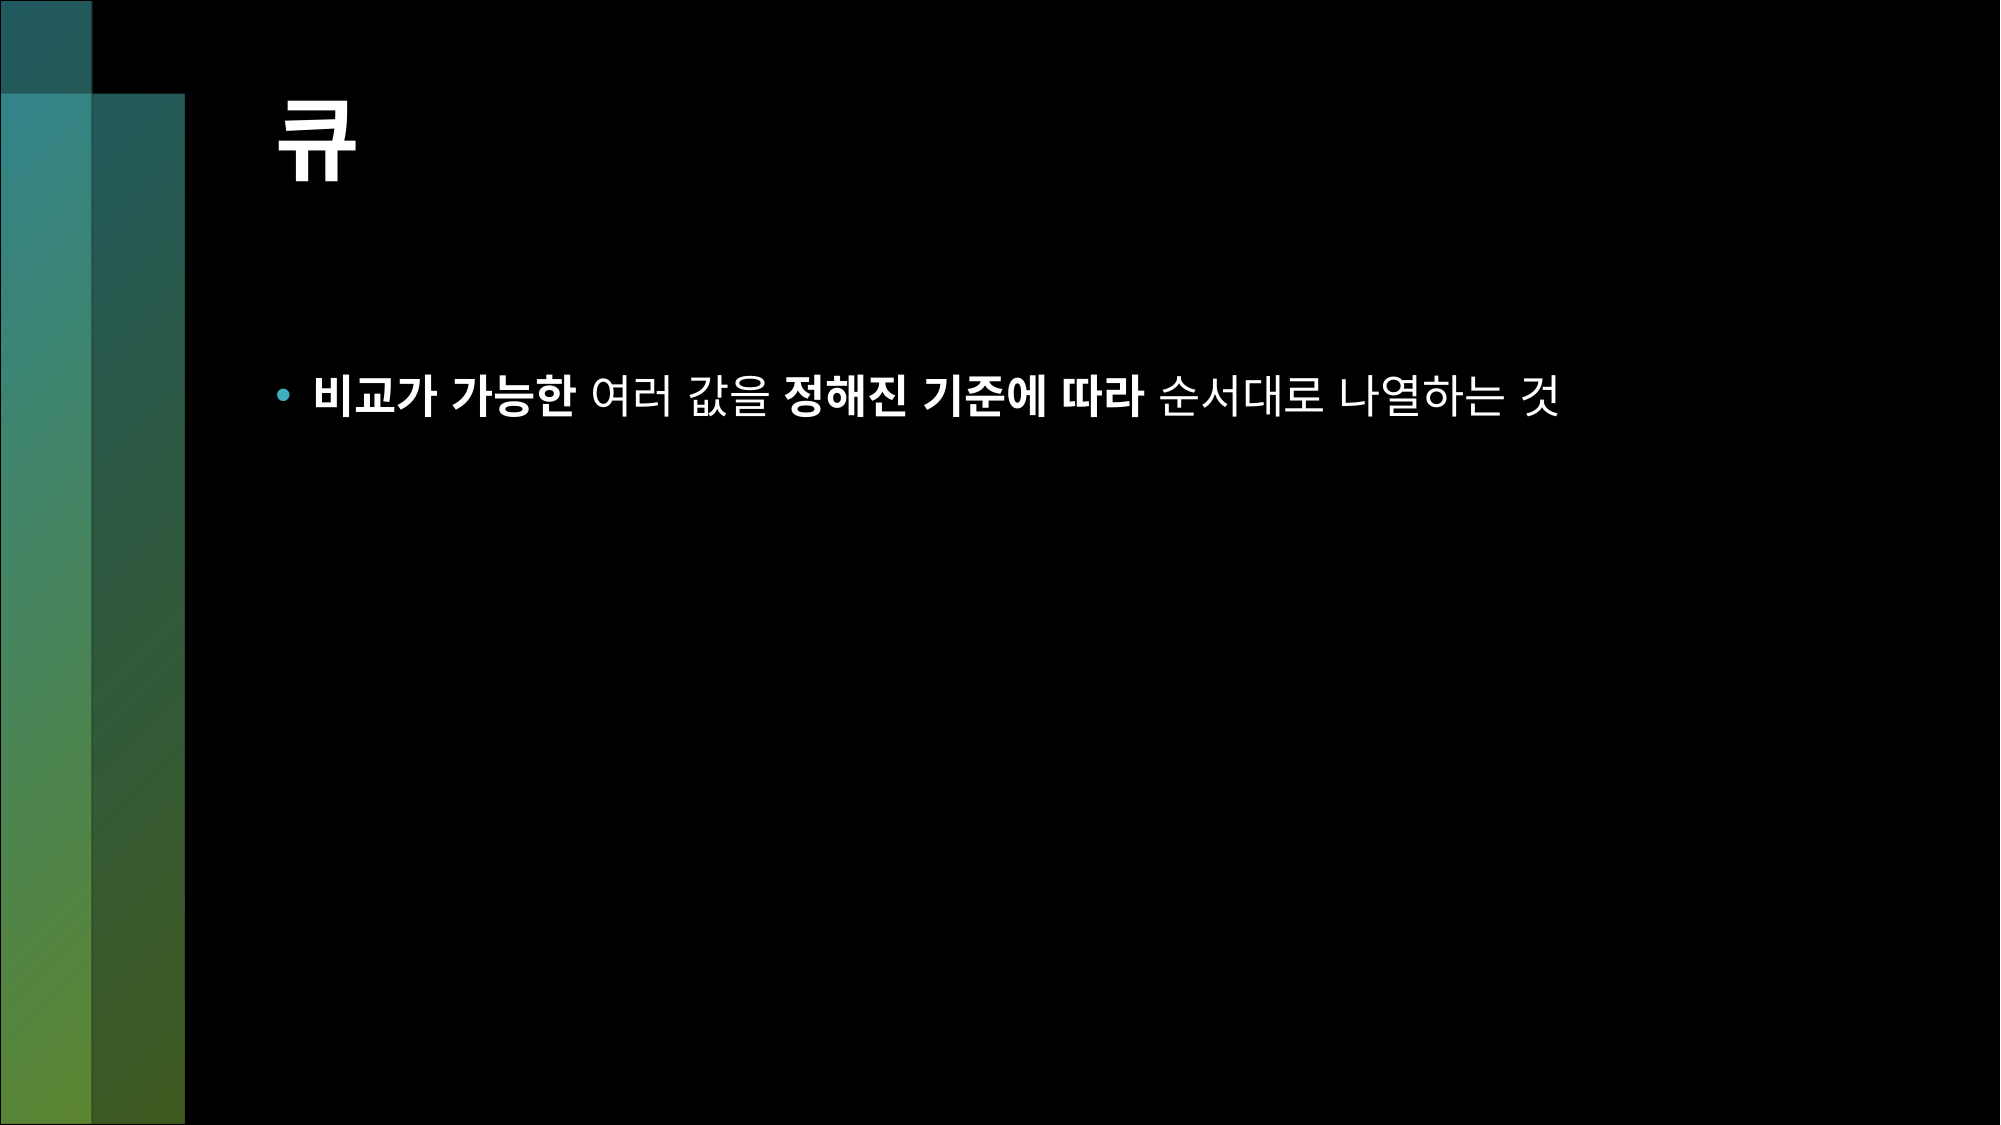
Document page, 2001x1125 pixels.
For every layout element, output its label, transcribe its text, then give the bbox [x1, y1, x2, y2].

list 비교가 가능한 여러 값을 정해진 기준에 따라 순서대로 나열하는 것 [260, 354, 1817, 999]
title 큐 [260, 74, 1817, 329]
